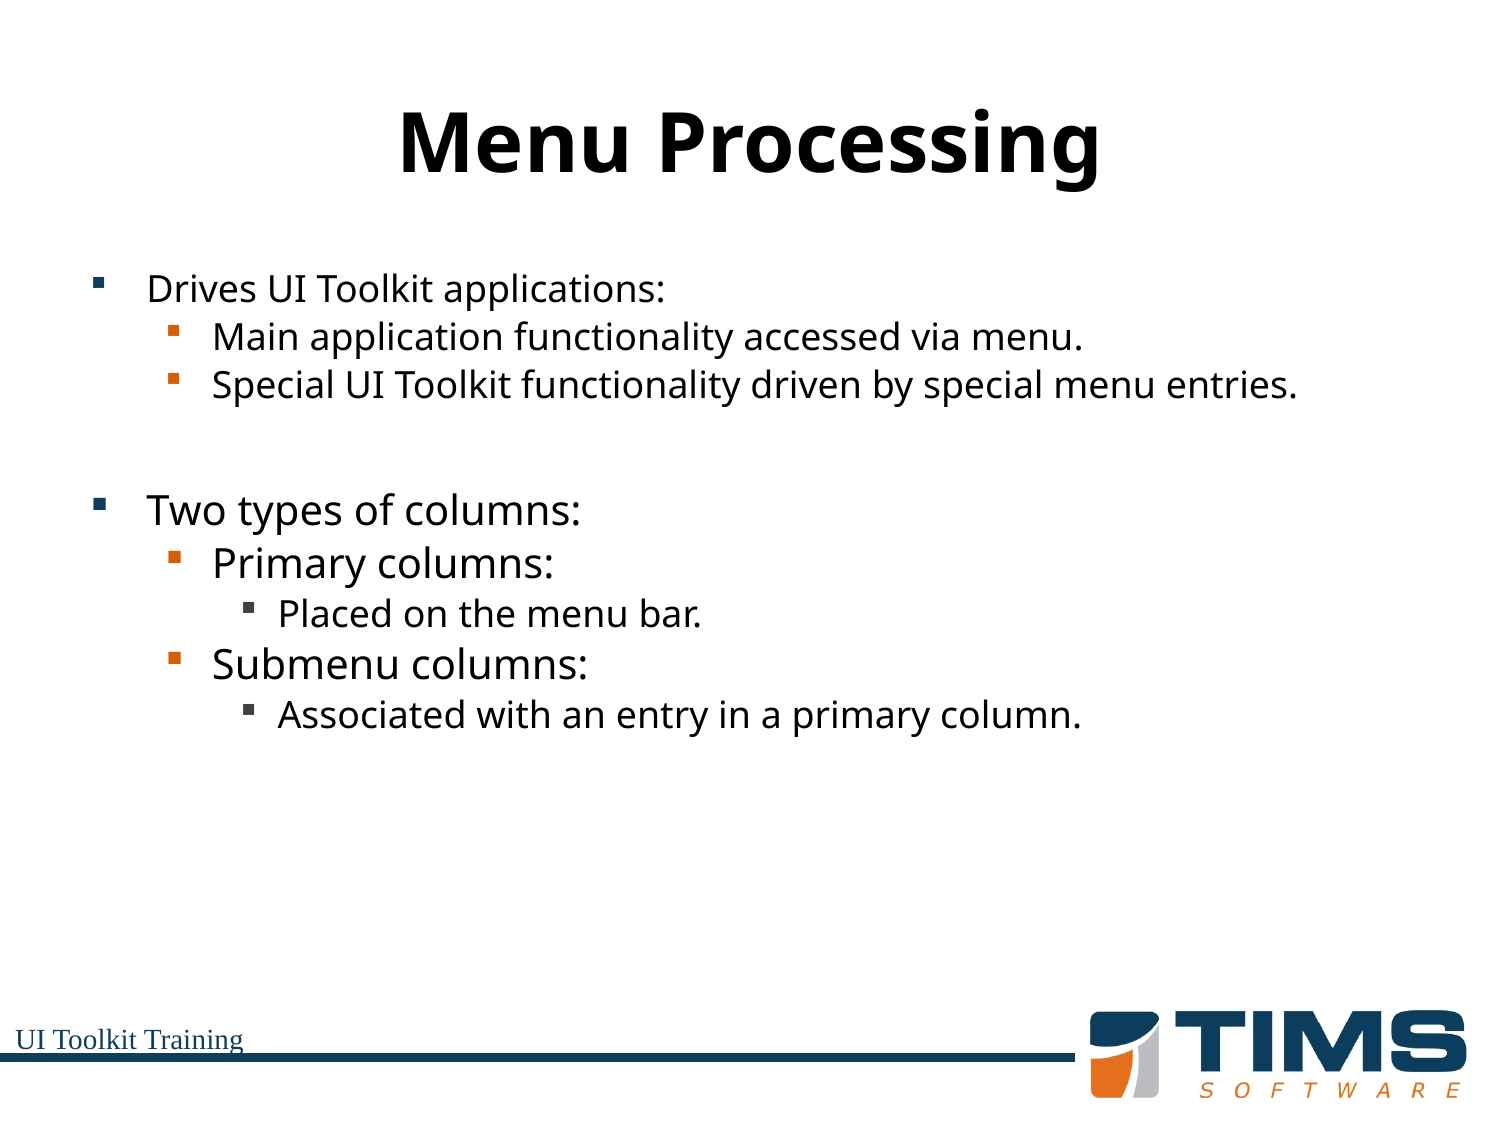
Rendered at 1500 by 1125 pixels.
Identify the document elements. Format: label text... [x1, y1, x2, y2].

footer UI Toolkit Training [0, 1012, 650, 1088]
picture [1087, 1007, 1469, 1098]
list Drives UI Toolkit applications: Main application functionality accessed via menu. Special UI Toolkit functionality driven by special menu entries. Two types of columns: Primary columns: Placed on the menu bar. Submenu columns: Associated with an entry in a primary column. [75, 262, 1425, 1005]
title Menu Processing [75, 45, 1425, 233]
